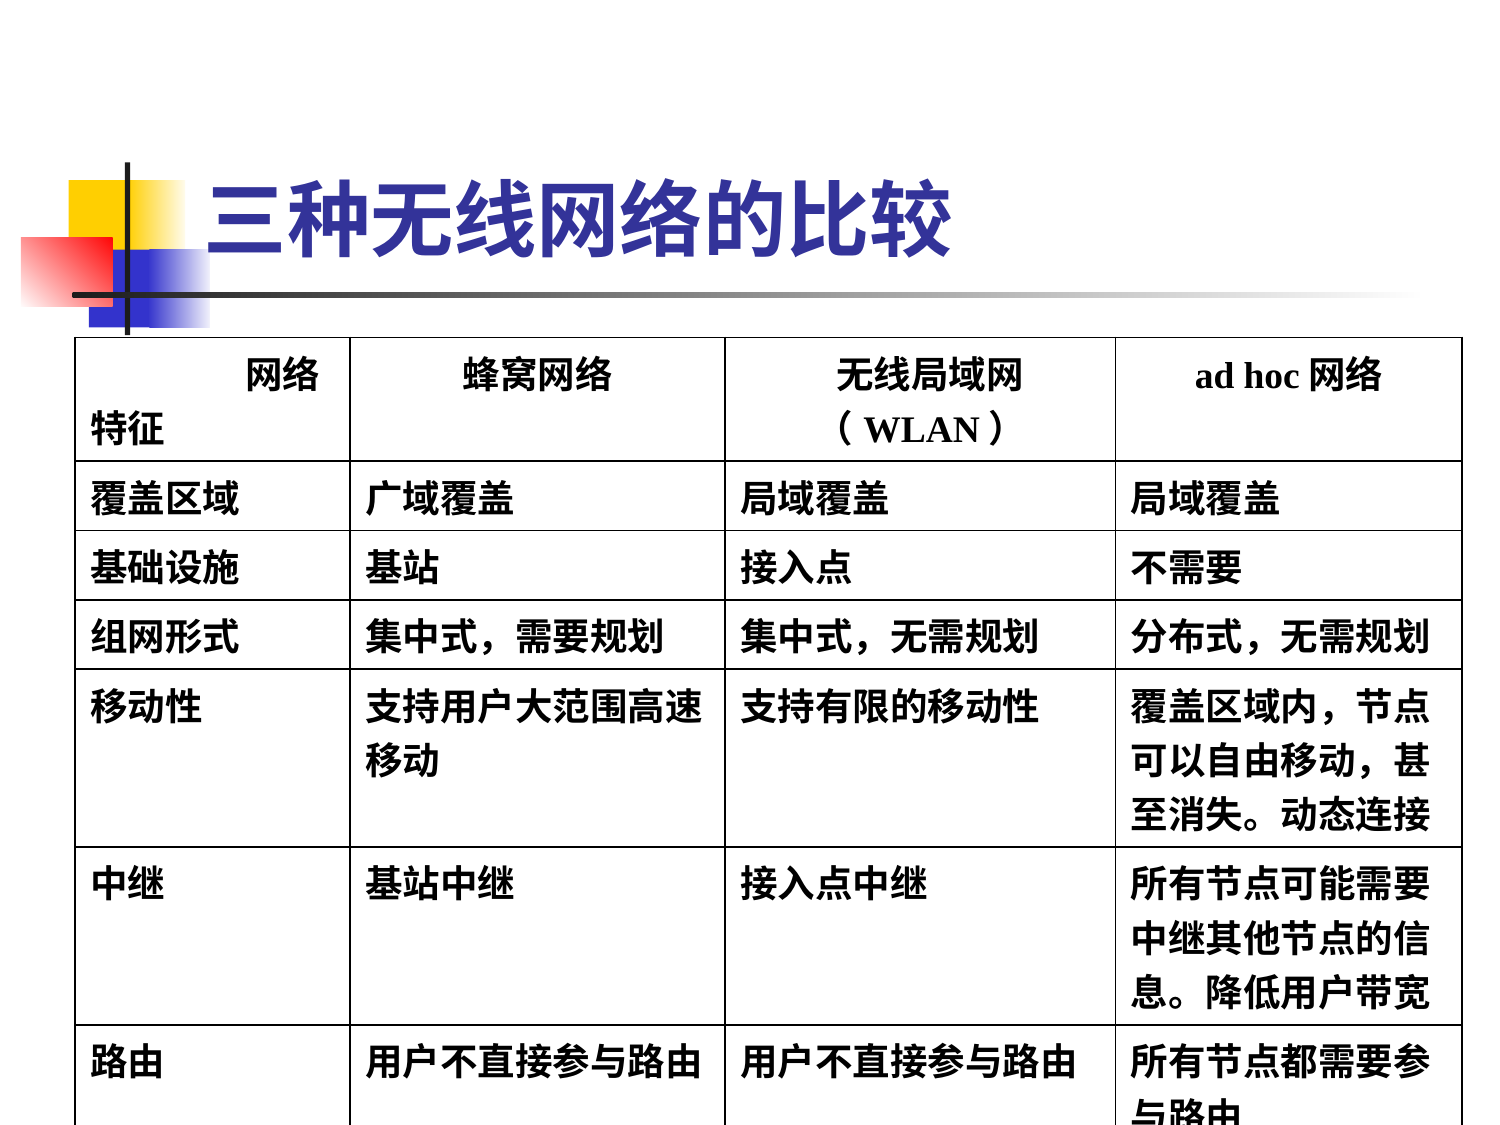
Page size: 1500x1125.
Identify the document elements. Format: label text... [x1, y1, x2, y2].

table_cell 局域覆盖 [726, 462, 1115, 530]
table_cell 基础设施 [76, 531, 349, 599]
table_cell 覆盖区域内，节点可以自由移动，甚至消失。动态连接 [1116, 670, 1461, 846]
table_cell 基站中继 [351, 848, 724, 1024]
table_cell 移动性 [76, 670, 349, 846]
table_header 无线局域网 （WLAN） [726, 338, 1115, 460]
table_cell 所有节点可能需要中继其他节点的信息。降低用户带宽 [1116, 848, 1461, 1024]
table_cell 集中式，需要规划 [351, 601, 724, 668]
table_header 网络 特征 [76, 338, 349, 460]
table_cell 支持有限的移动性 [726, 670, 1115, 846]
table_cell 中继 [76, 848, 349, 1024]
table_cell 基站 [351, 531, 724, 599]
table_cell 集中式，无需规划 [726, 601, 1115, 668]
table_cell 路由 [76, 1026, 349, 1125]
table_cell 支持用户大范围高速移动 [351, 670, 724, 846]
title 三种无线网络的比较 [188, 34, 1468, 276]
table_cell 接入点中继 [726, 848, 1115, 1024]
table_cell 所有节点都需要参与路由 [1116, 1026, 1461, 1125]
table_cell 组网形式 [76, 601, 349, 668]
table_cell 接入点 [726, 531, 1115, 599]
table_cell 不需要 [1116, 531, 1461, 599]
table_cell 用户不直接参与路由 [351, 1026, 724, 1125]
table_cell 用户不直接参与路由 [726, 1026, 1115, 1125]
table_cell 分布式，无需规划 [1116, 601, 1461, 668]
table_cell 广域覆盖 [351, 462, 724, 530]
table_header 蜂窝网络 [351, 338, 724, 460]
table_cell 局域覆盖 [1116, 462, 1461, 530]
table_header ad hoc网络 [1116, 338, 1461, 460]
table_cell 覆盖区域 [76, 462, 349, 530]
